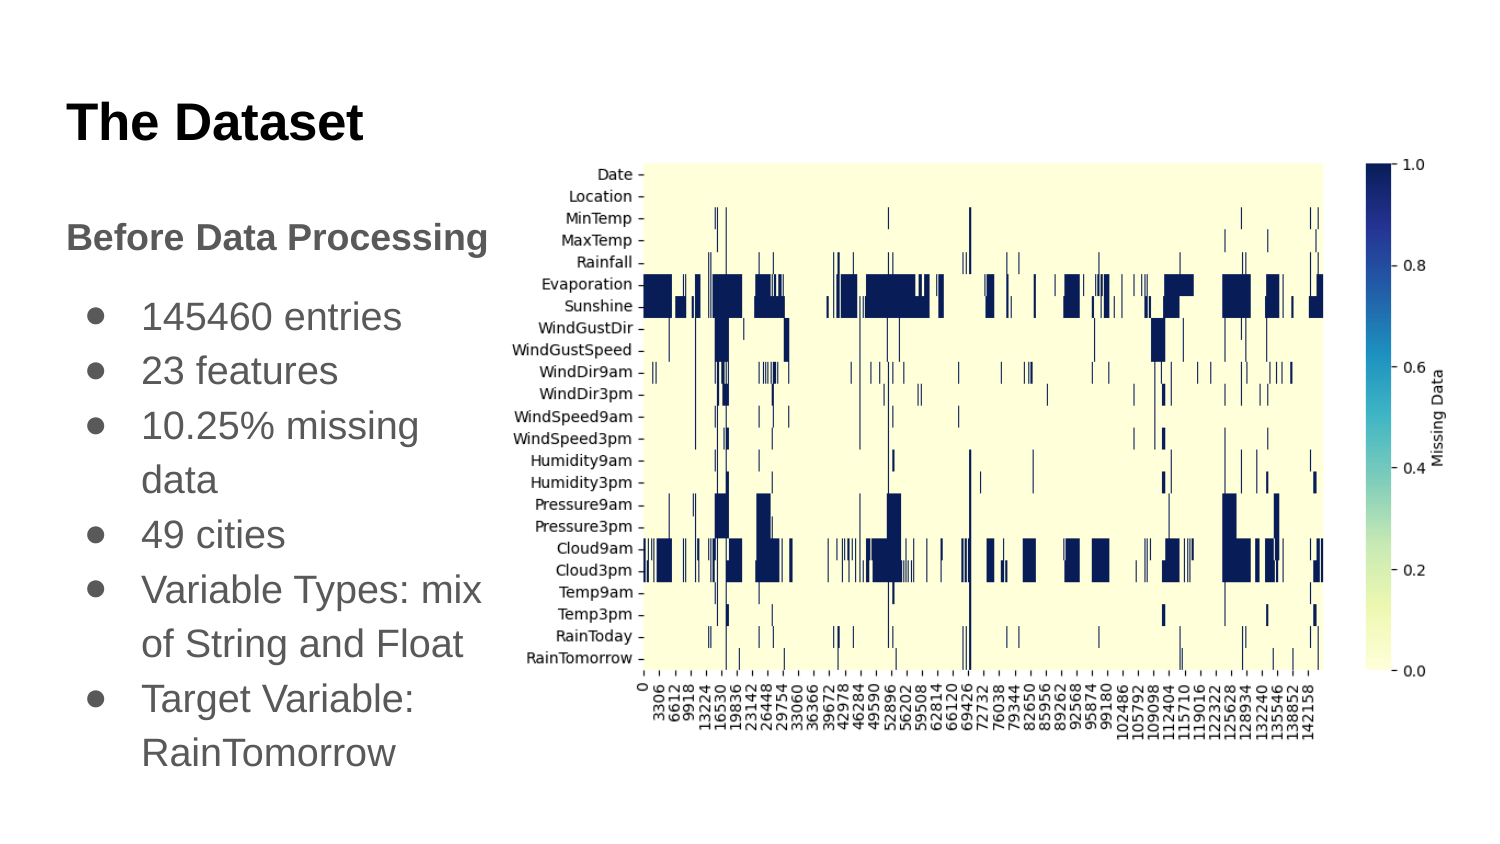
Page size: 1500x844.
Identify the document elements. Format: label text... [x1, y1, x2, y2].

picture [501, 147, 1458, 750]
list Before Data Processing 145460 entries 23 features 10.25% missing data 49 cities Variable Types: mix of String and Float Target Variable: RainTomorrow [51, 189, 508, 792]
title The Dataset [51, 72, 1449, 167]
